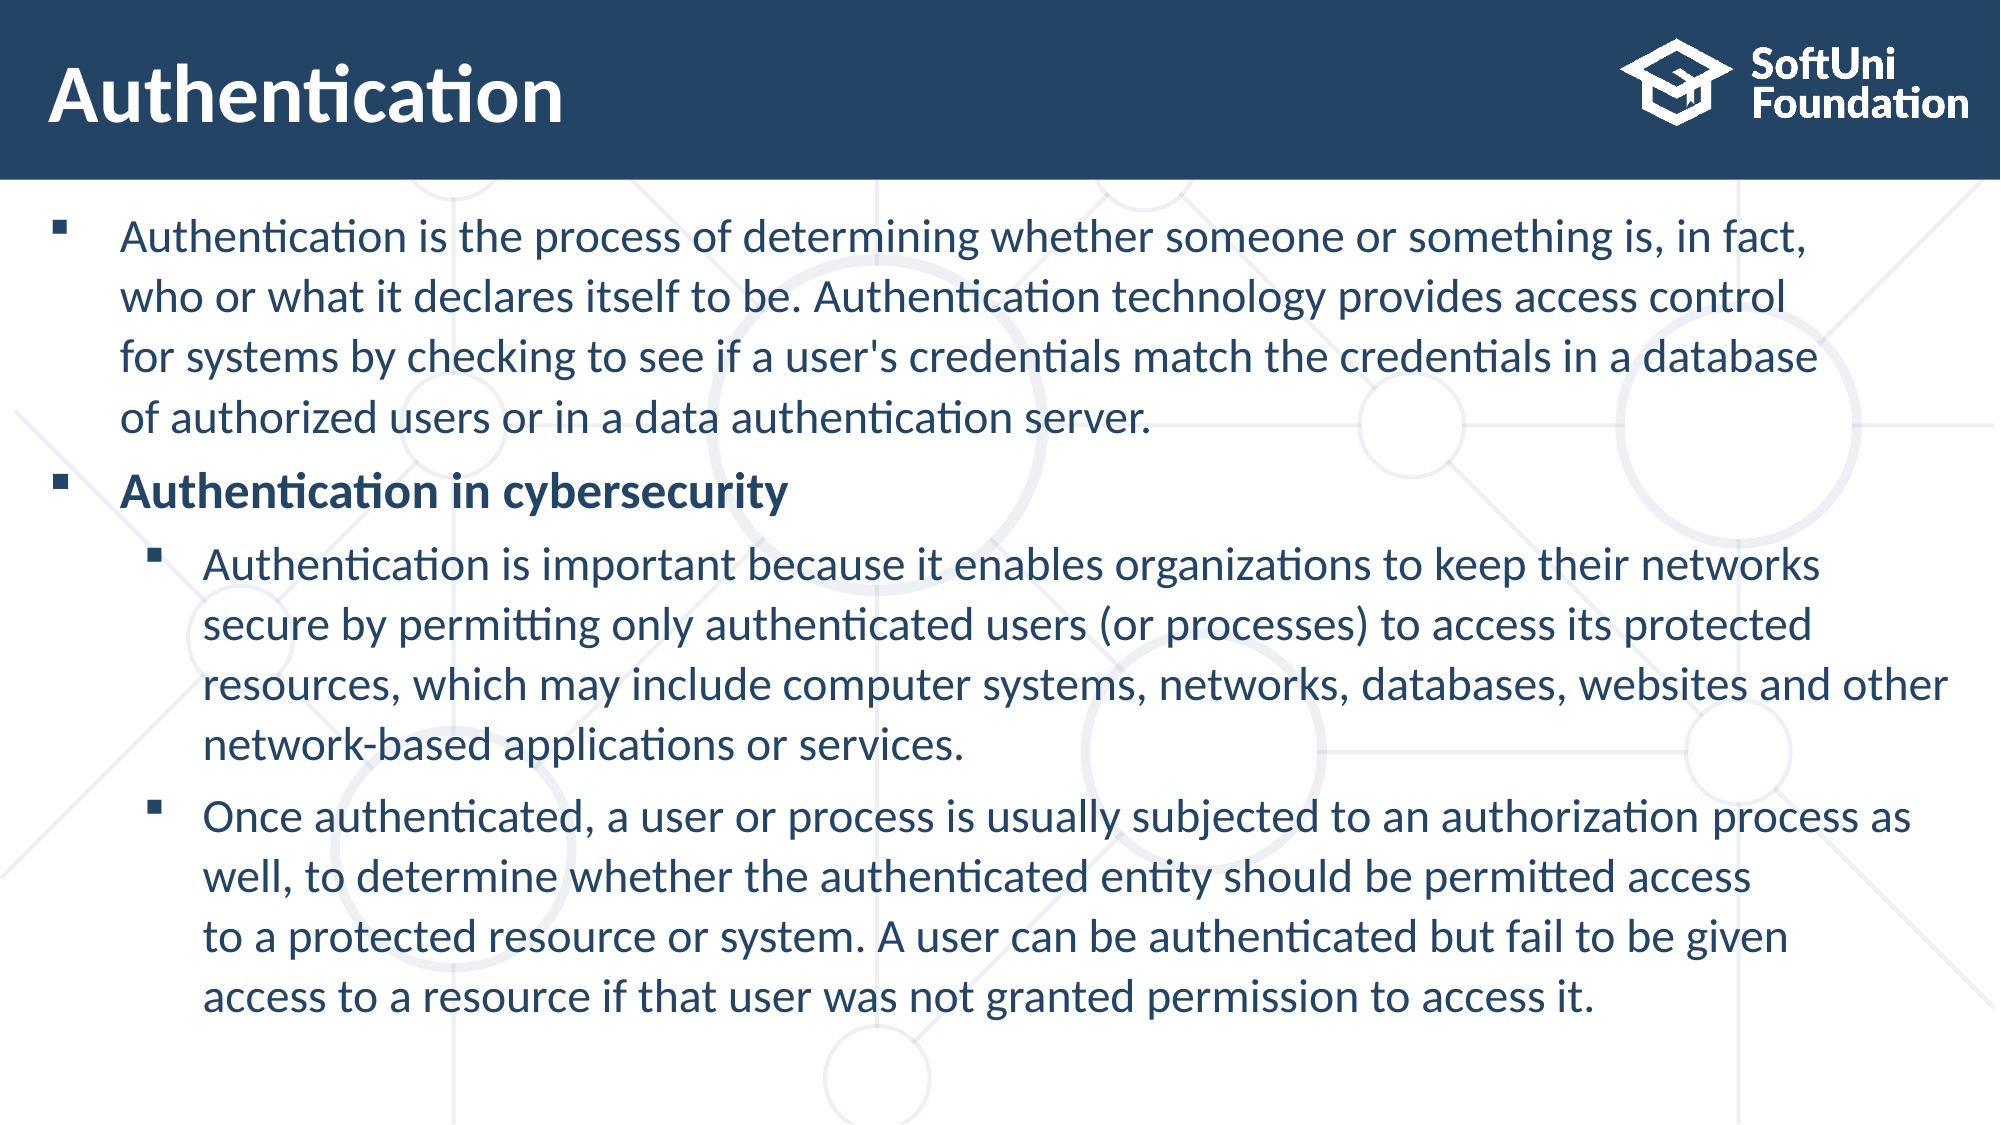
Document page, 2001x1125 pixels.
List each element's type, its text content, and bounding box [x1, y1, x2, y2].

list Authentication is the process of determining whether someone or something is, in fact, who or what it declares itself to be. Authentication technology provides access control for systems by checking to see if a user's credentials match the credentials in a database of authorized users or in a data authentication server. Authentication in cybersecurity Authentication is important because it enables organizations to keep their networks secure by permitting only authenticated users (or processes) to access its protected resources, which may include computer systems, networks, databases, websites and other network-based applications or services. Once authenticated, a user or process is usually subjected to an authorization process as well, to determine whether the authenticated entity should be permitted access to a protected resource or system. A user can be authenticated but fail to be given access to a resource if that user was not granted permission to access it. [31, 196, 1970, 1050]
title Authentication [31, 16, 1591, 162]
picture [1619, 38, 1968, 126]
